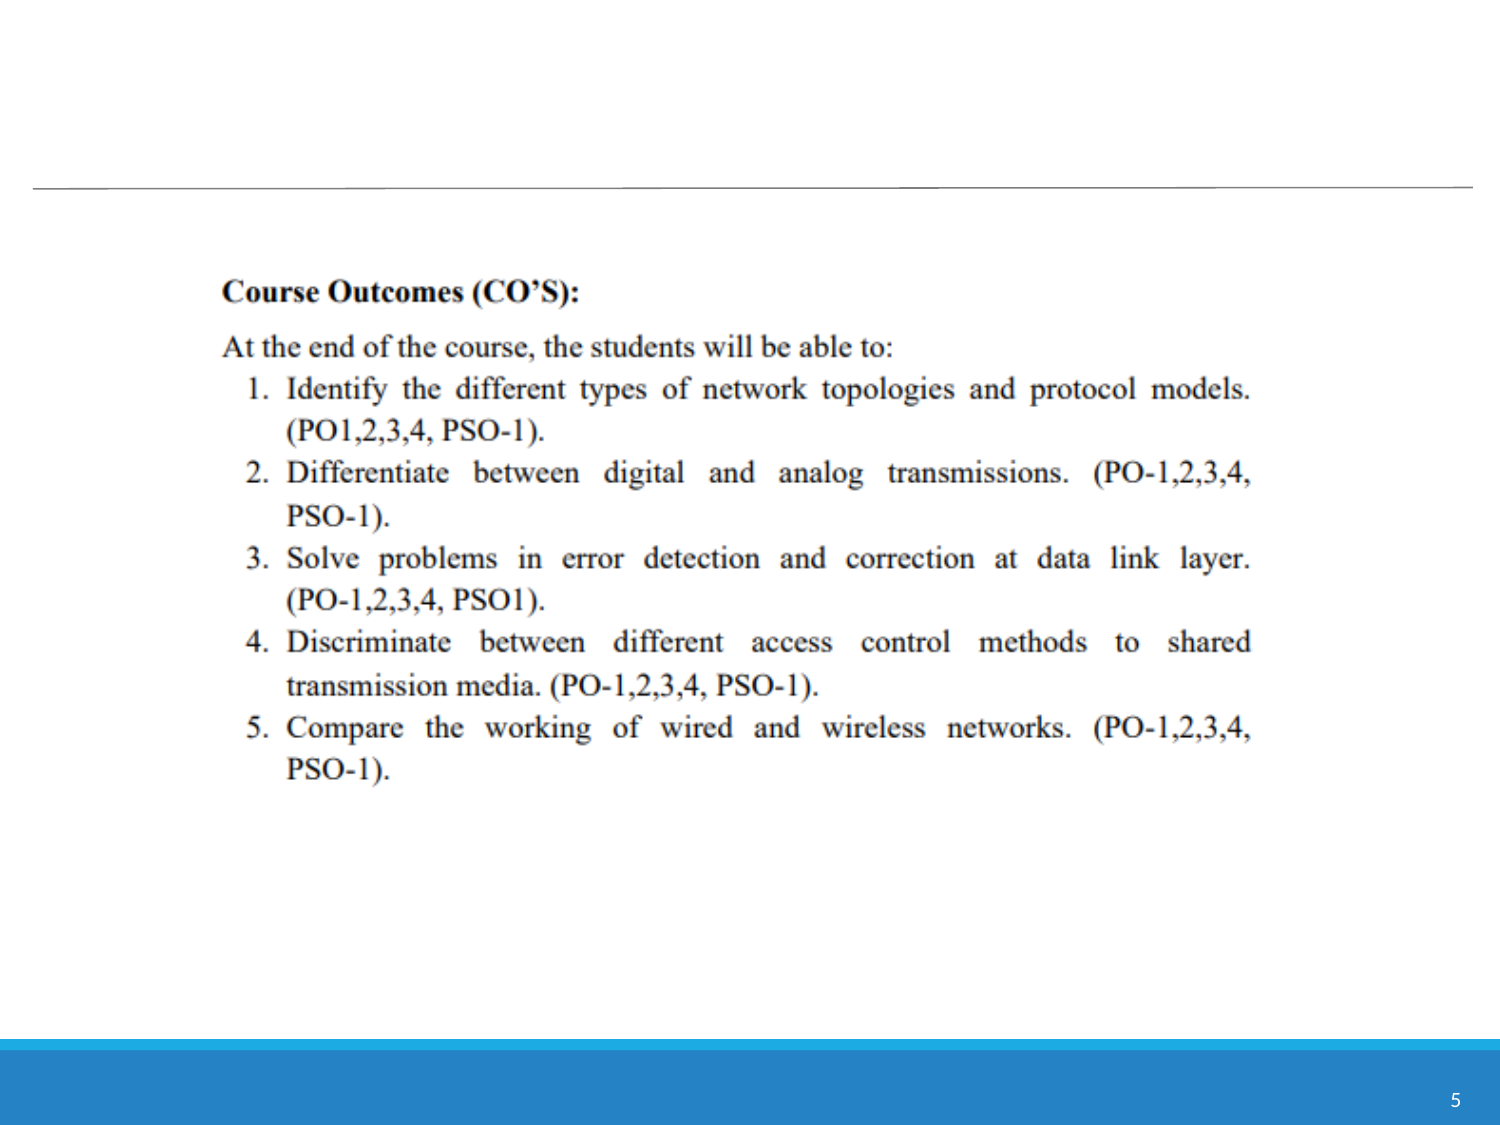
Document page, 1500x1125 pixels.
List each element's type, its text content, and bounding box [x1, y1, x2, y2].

slide_number ‹#› [1444, 1083, 1479, 1125]
picture [162, 249, 1366, 876]
